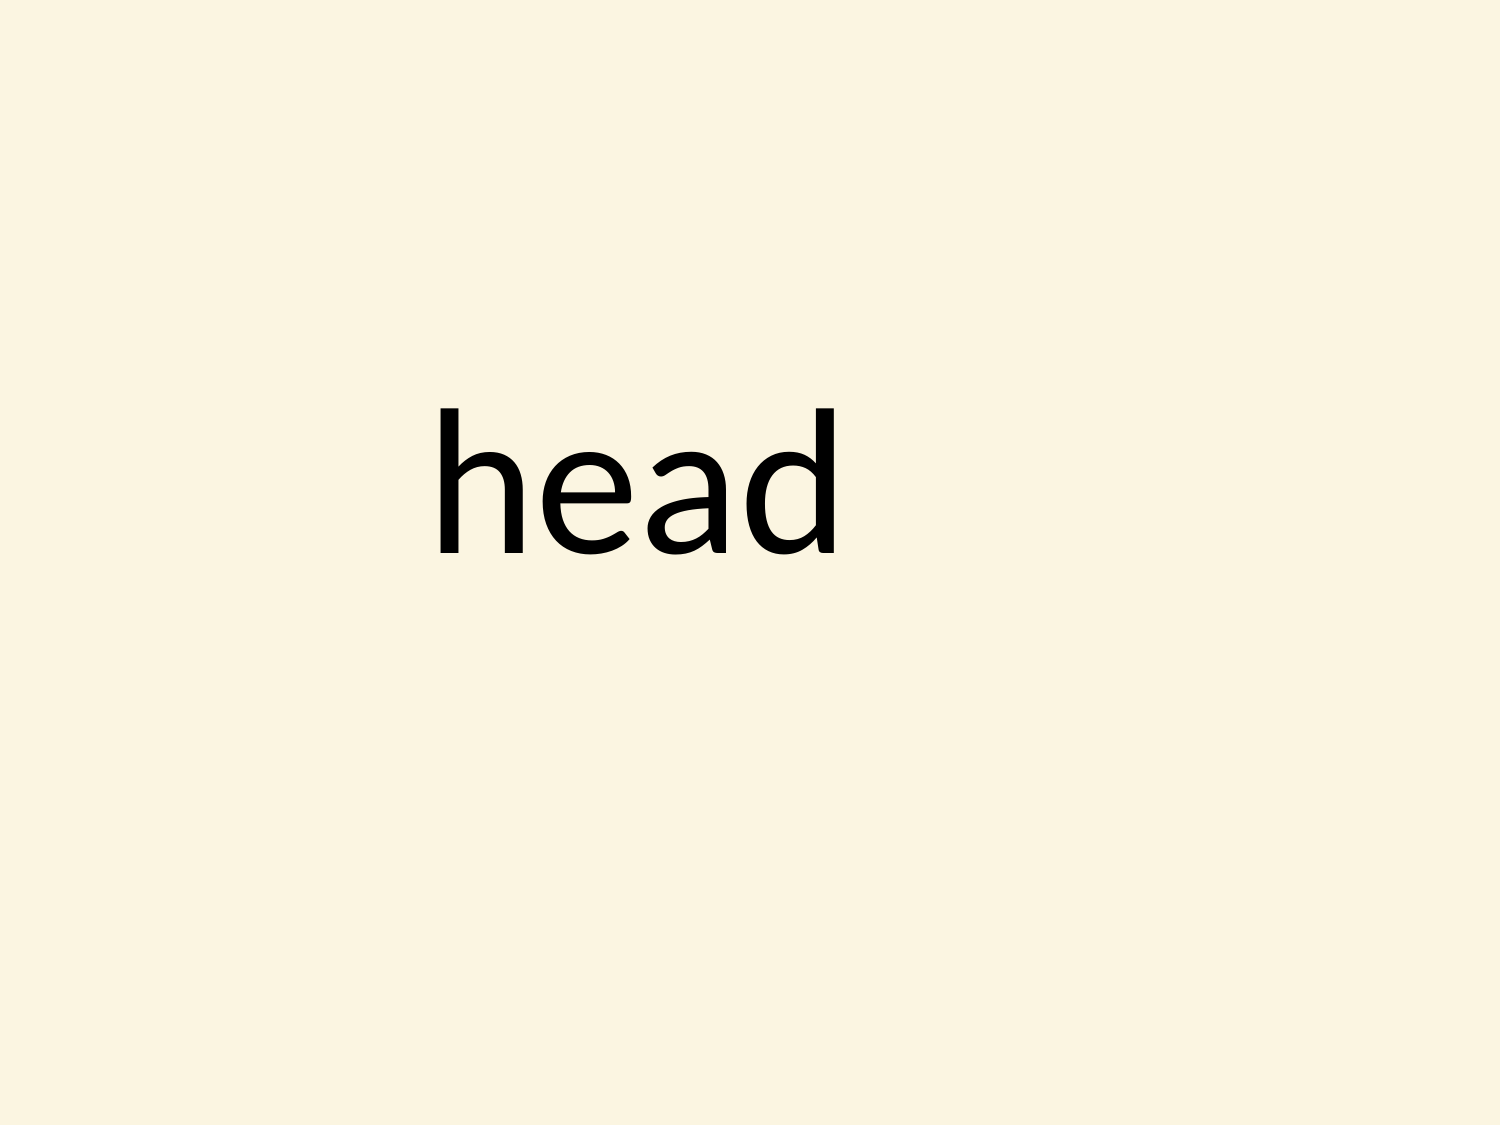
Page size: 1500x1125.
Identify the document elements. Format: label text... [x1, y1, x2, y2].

title head [0, 349, 1276, 591]
